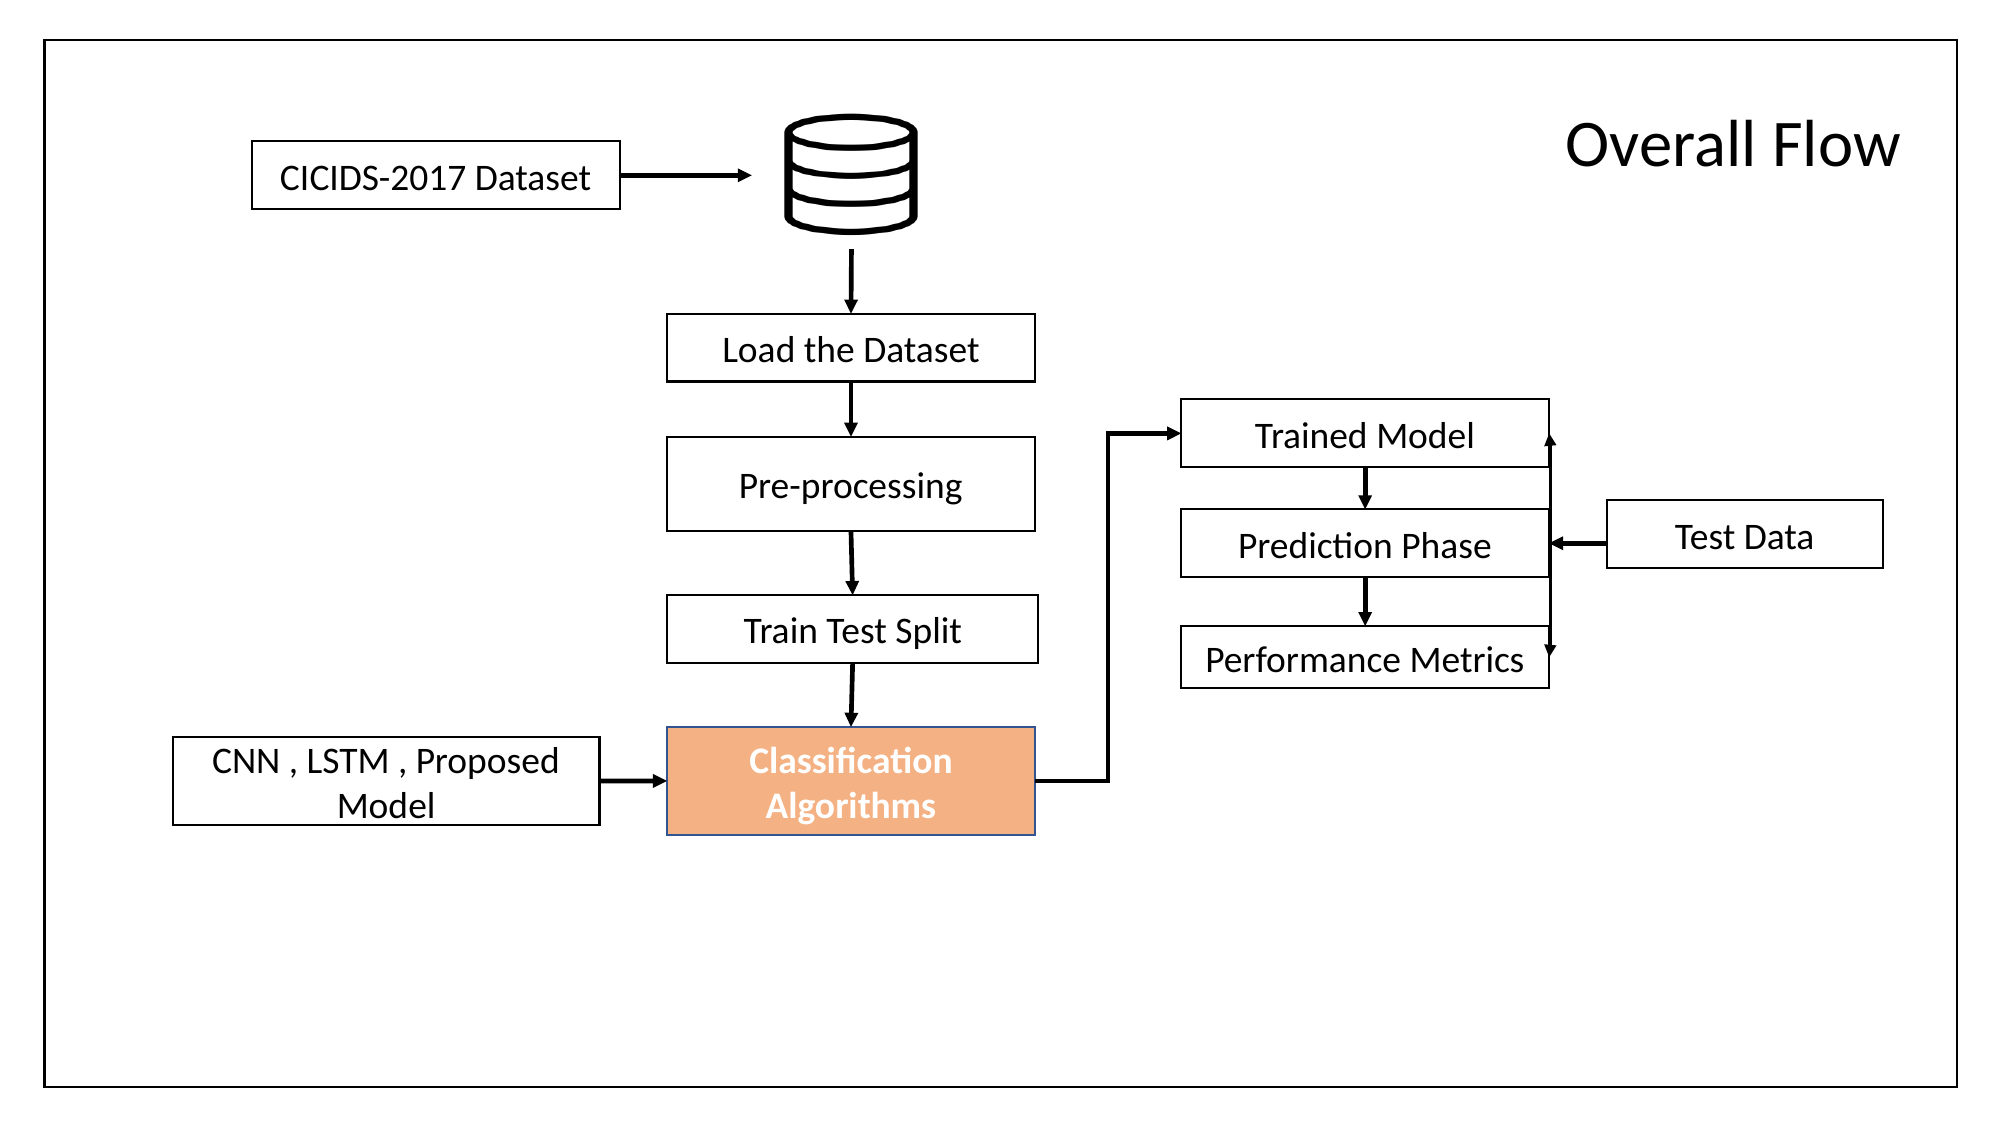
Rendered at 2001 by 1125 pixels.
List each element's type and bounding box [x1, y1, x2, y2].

text_box [44, 39, 1958, 1088]
